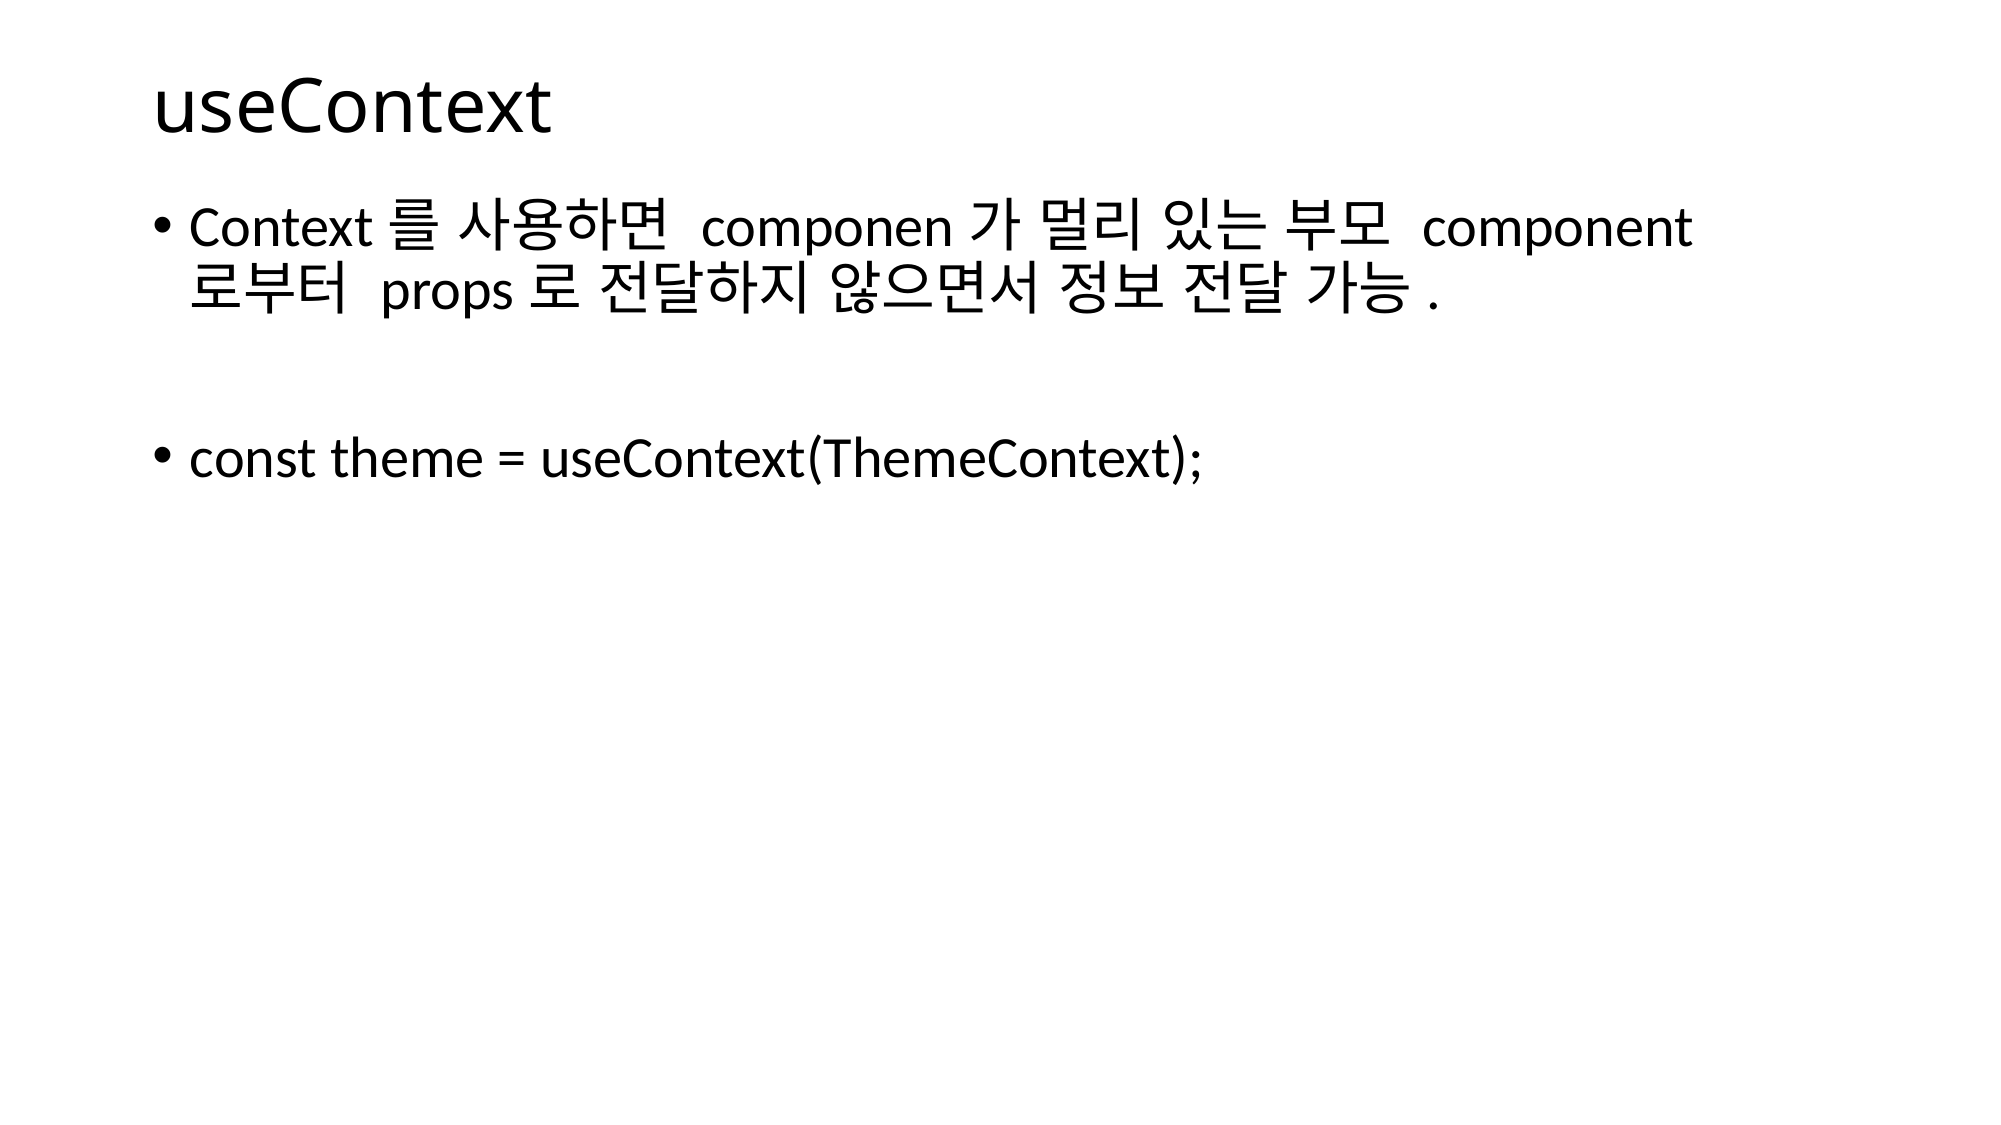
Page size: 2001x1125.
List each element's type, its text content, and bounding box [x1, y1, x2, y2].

title useContext [137, 59, 1863, 157]
list Context를 사용하면 componen가 멀리 있는 부모 component로부터 props로 전달하지 않으면서 정보 전달 가능. const theme = useContext(ThemeContext); [137, 188, 1863, 1014]
